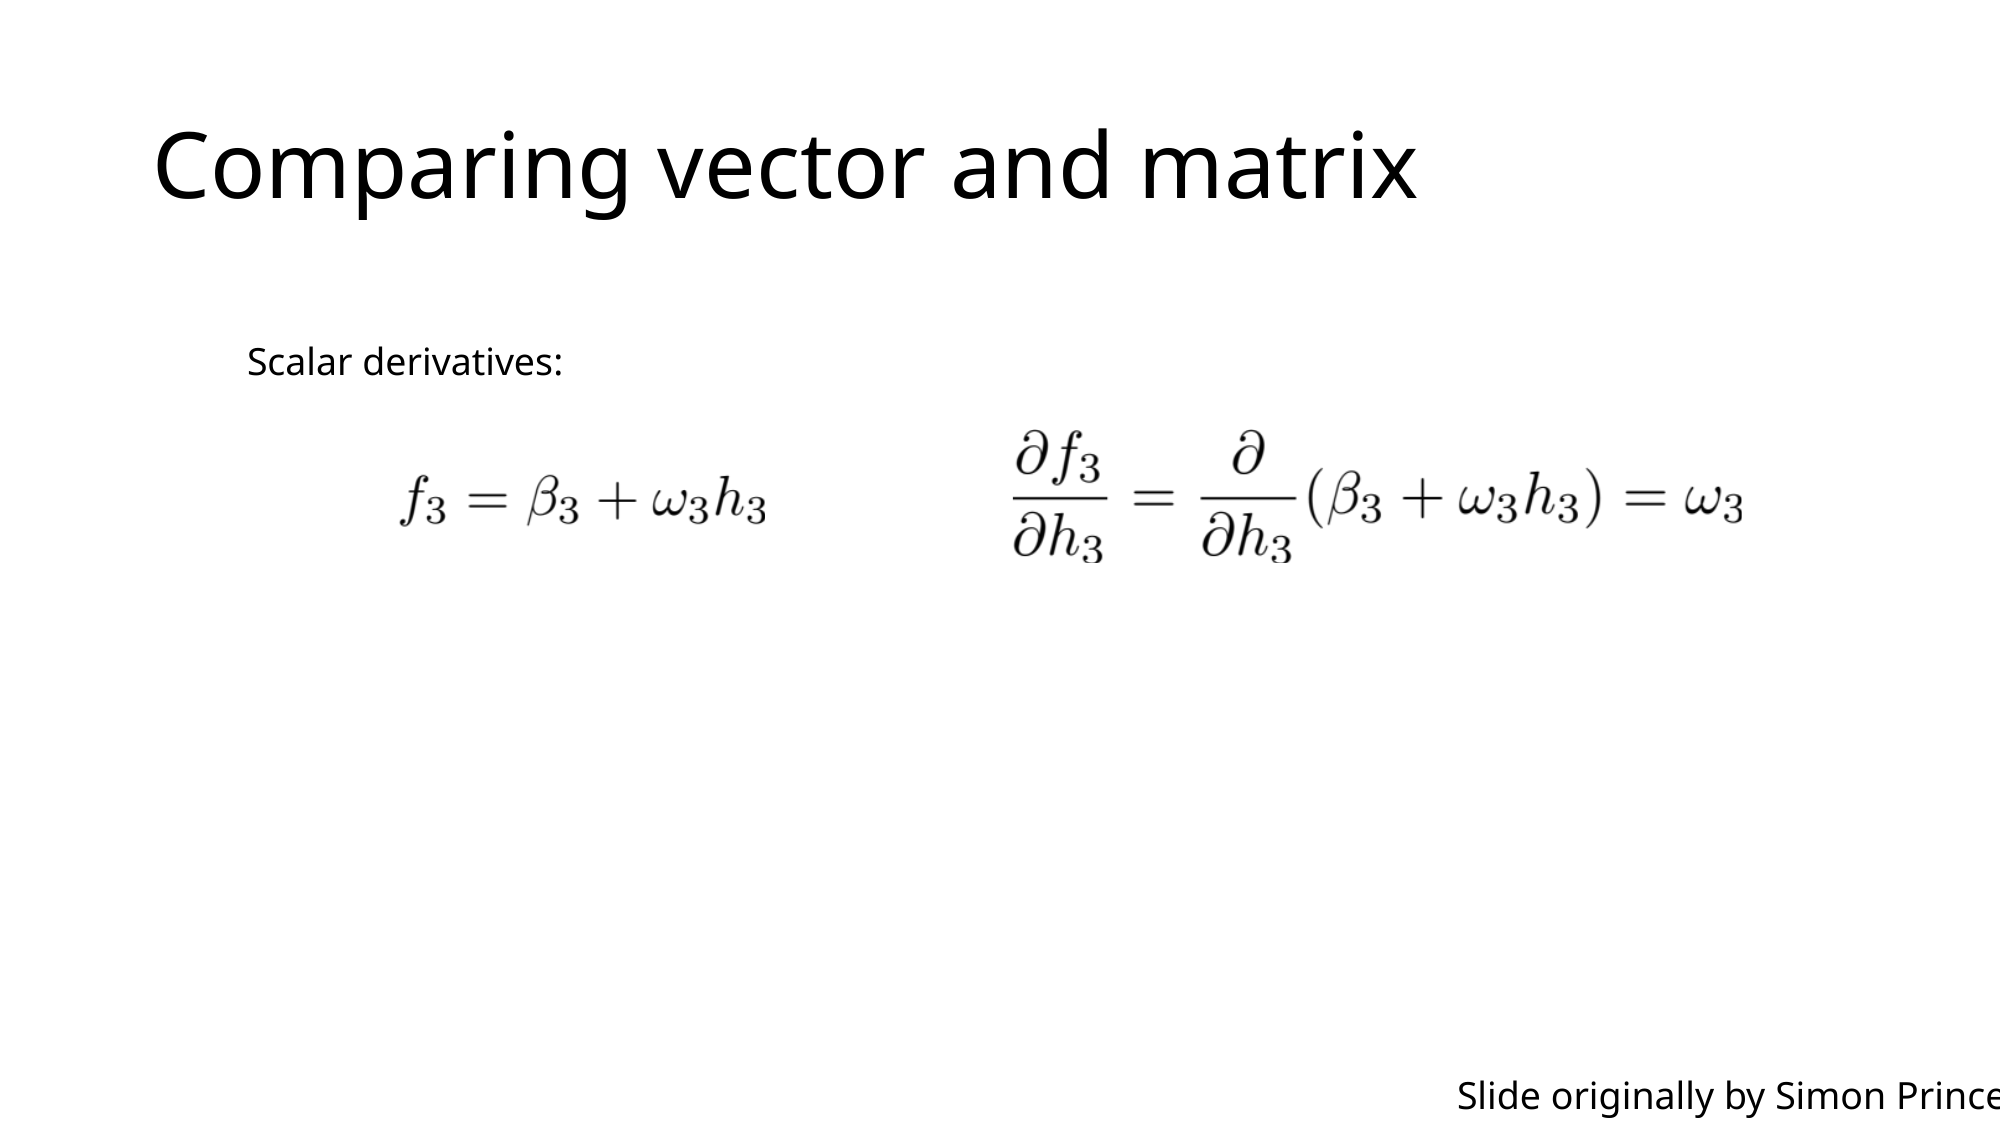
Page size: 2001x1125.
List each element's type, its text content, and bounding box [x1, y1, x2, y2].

text_box Scalar derivatives: [232, 331, 579, 391]
picture [1012, 428, 1743, 563]
picture [377, 445, 782, 553]
text_box Slide originally by Simon Prince [1442, 1064, 2000, 1125]
title Comparing vector and matrix [137, 59, 1863, 278]
